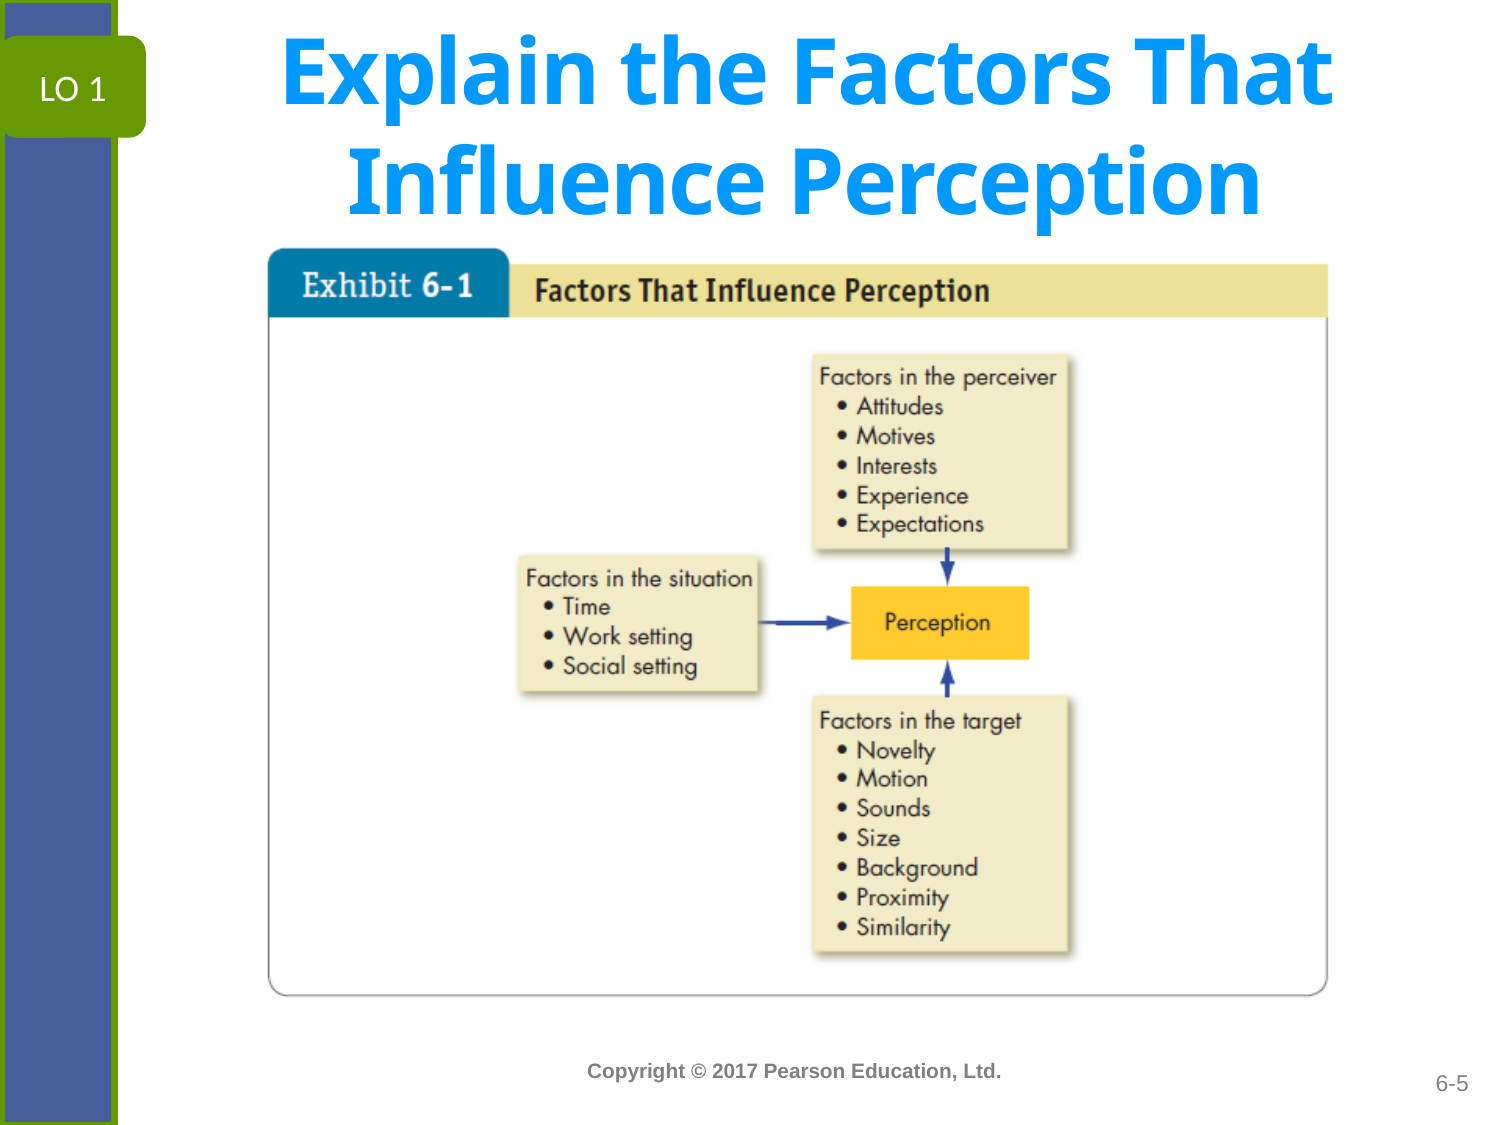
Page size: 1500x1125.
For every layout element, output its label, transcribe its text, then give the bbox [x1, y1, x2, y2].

picture [265, 240, 1334, 1001]
title Explain the Factors That Influence Perception [145, 5, 1467, 242]
slide_number 6-5 [1405, 1048, 1499, 1117]
text_box LO 1 [0, 33, 149, 140]
